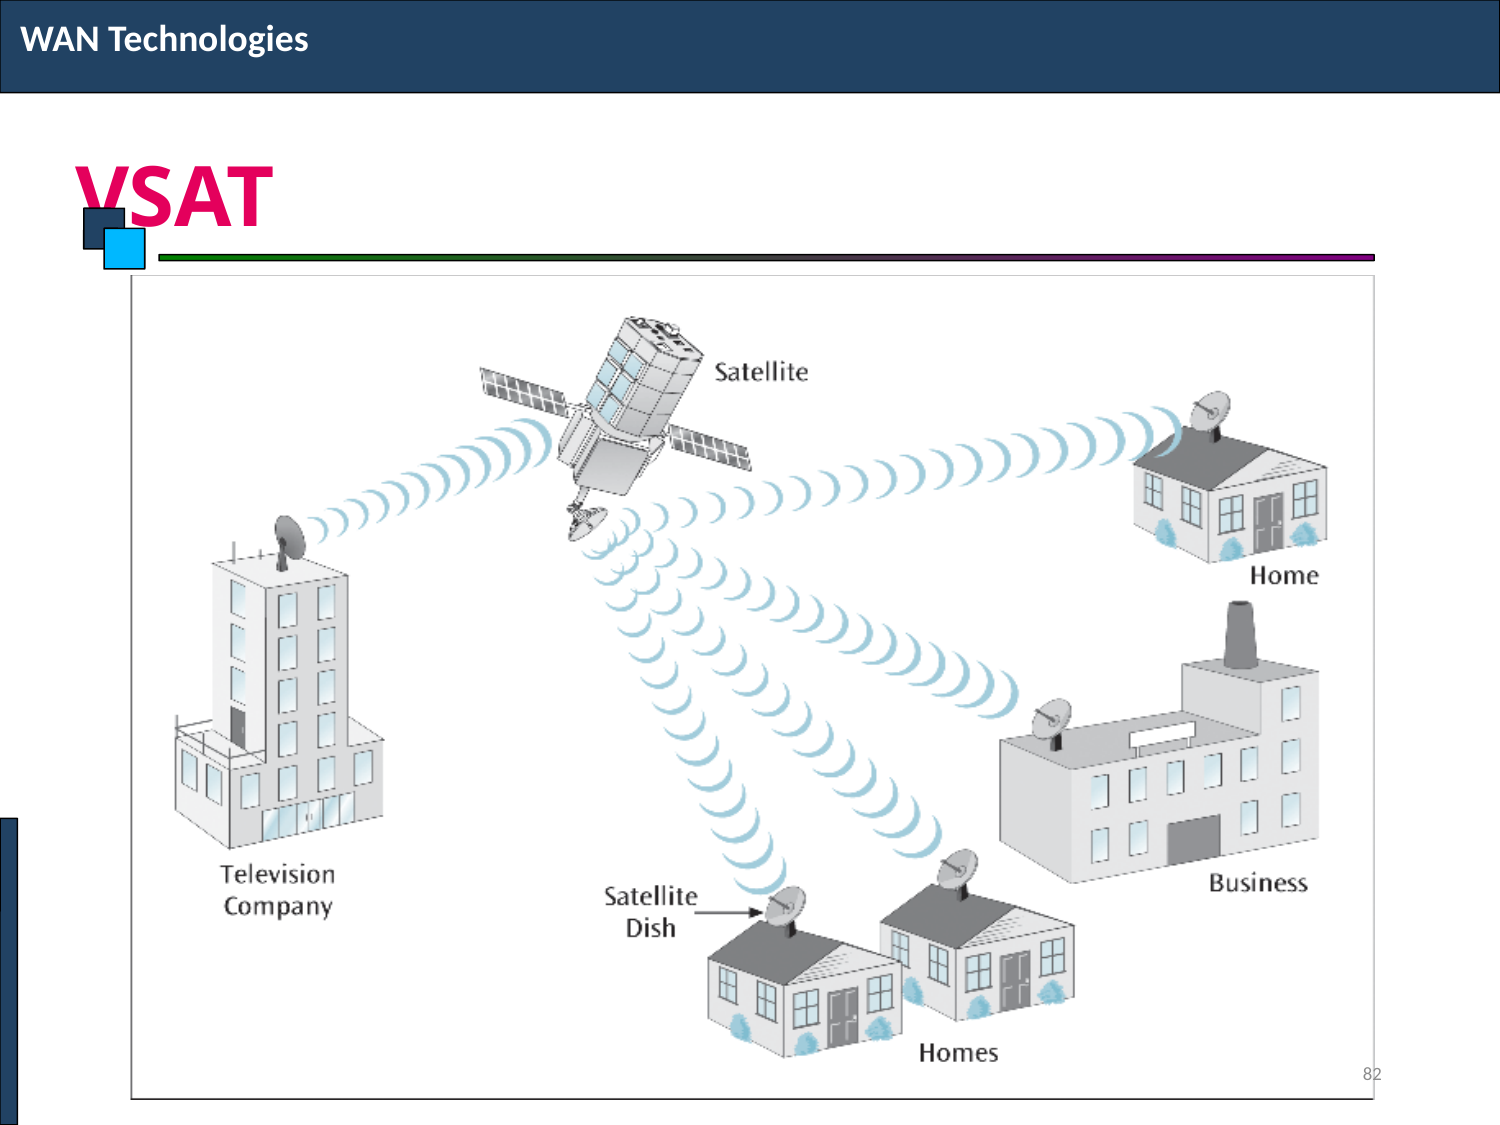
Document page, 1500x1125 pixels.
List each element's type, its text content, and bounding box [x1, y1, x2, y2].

text_box [83, 208, 125, 249]
text_box [104, 228, 145, 269]
slide_number 82 [1059, 1042, 1397, 1103]
text_box [0, 818, 18, 1125]
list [99, 274, 1375, 1100]
text_box [159, 254, 1375, 261]
text_box [0, 0, 1500, 93]
title VSAT [75, 112, 1425, 288]
text_box WAN Technologies [20, 17, 975, 60]
